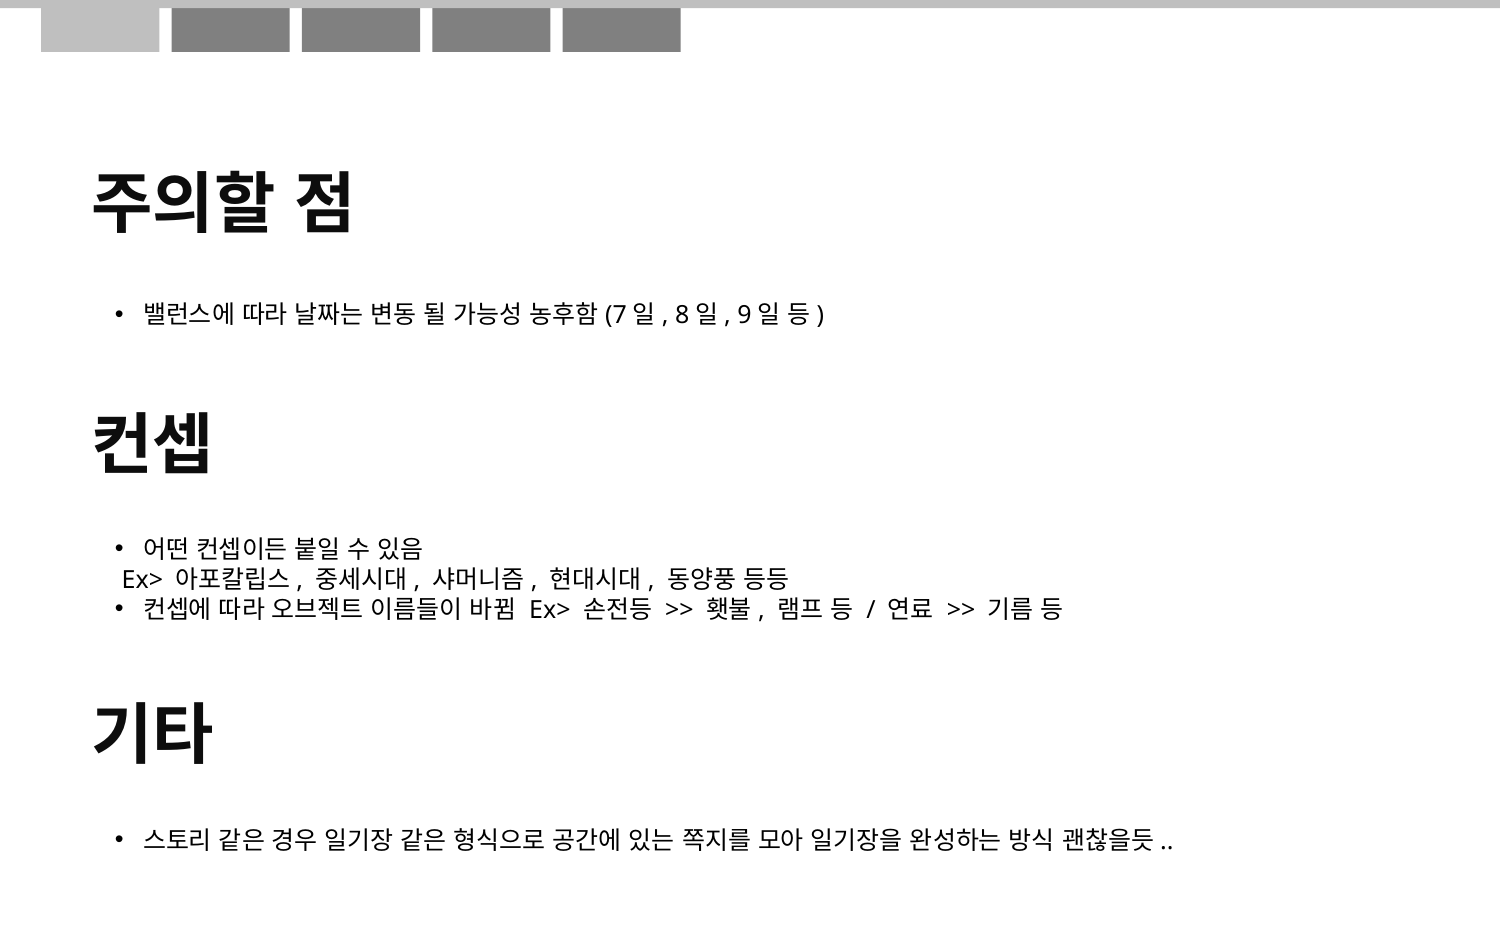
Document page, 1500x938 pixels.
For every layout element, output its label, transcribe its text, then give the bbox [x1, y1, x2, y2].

text_box 스토리 같은 경우 일기장 같은 형식으로 공간에 있는 쪽지를 모아 일기장을 완성하는 방식 괜찮을듯.. [100, 816, 1459, 922]
text_box [0, 0, 1500, 10]
text_box [169, 10, 292, 54]
text_box 어떤 컨셉이든 붙일 수 있음 Ex> 아포칼립스, 중세시대, 샤머니즘, 현대시대, 동양풍 등등 컨셉에 따라 오브젝트 이름들이 바뀜 Ex> 손전등 >> 횃불, 램프 등 / 연료 >> 기름 등 [100, 525, 1459, 721]
text_box 컨셉 [76, 394, 475, 489]
text_box [300, 10, 422, 54]
text_box 밸런스에 따라 날짜는 변동 될 가능성 농후함(7일, 8일, 9일 등) [100, 291, 1459, 456]
text_box 주의할 점 [76, 153, 833, 248]
text_box [430, 10, 552, 54]
text_box [561, 10, 683, 54]
text_box 기타 [76, 684, 475, 780]
text_box [39, 10, 161, 54]
